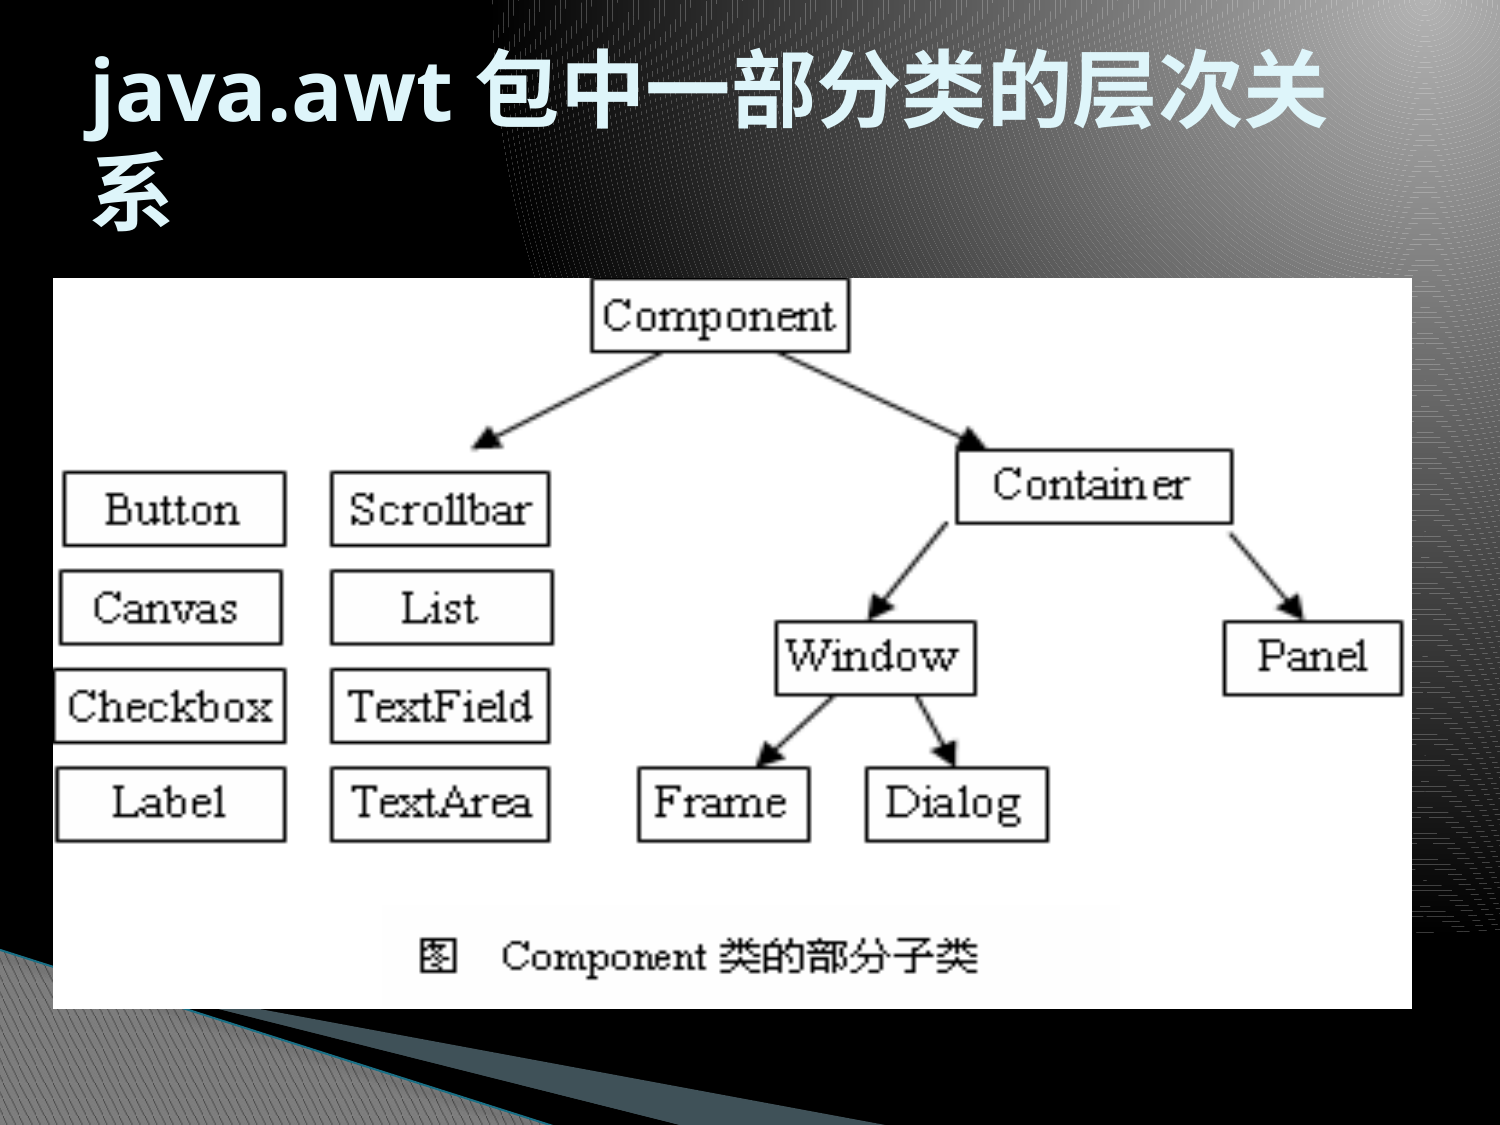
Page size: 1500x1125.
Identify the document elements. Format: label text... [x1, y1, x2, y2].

picture [0, 278, 1412, 1125]
title java.awt包中一部分类的层次关系 [75, 45, 1425, 233]
